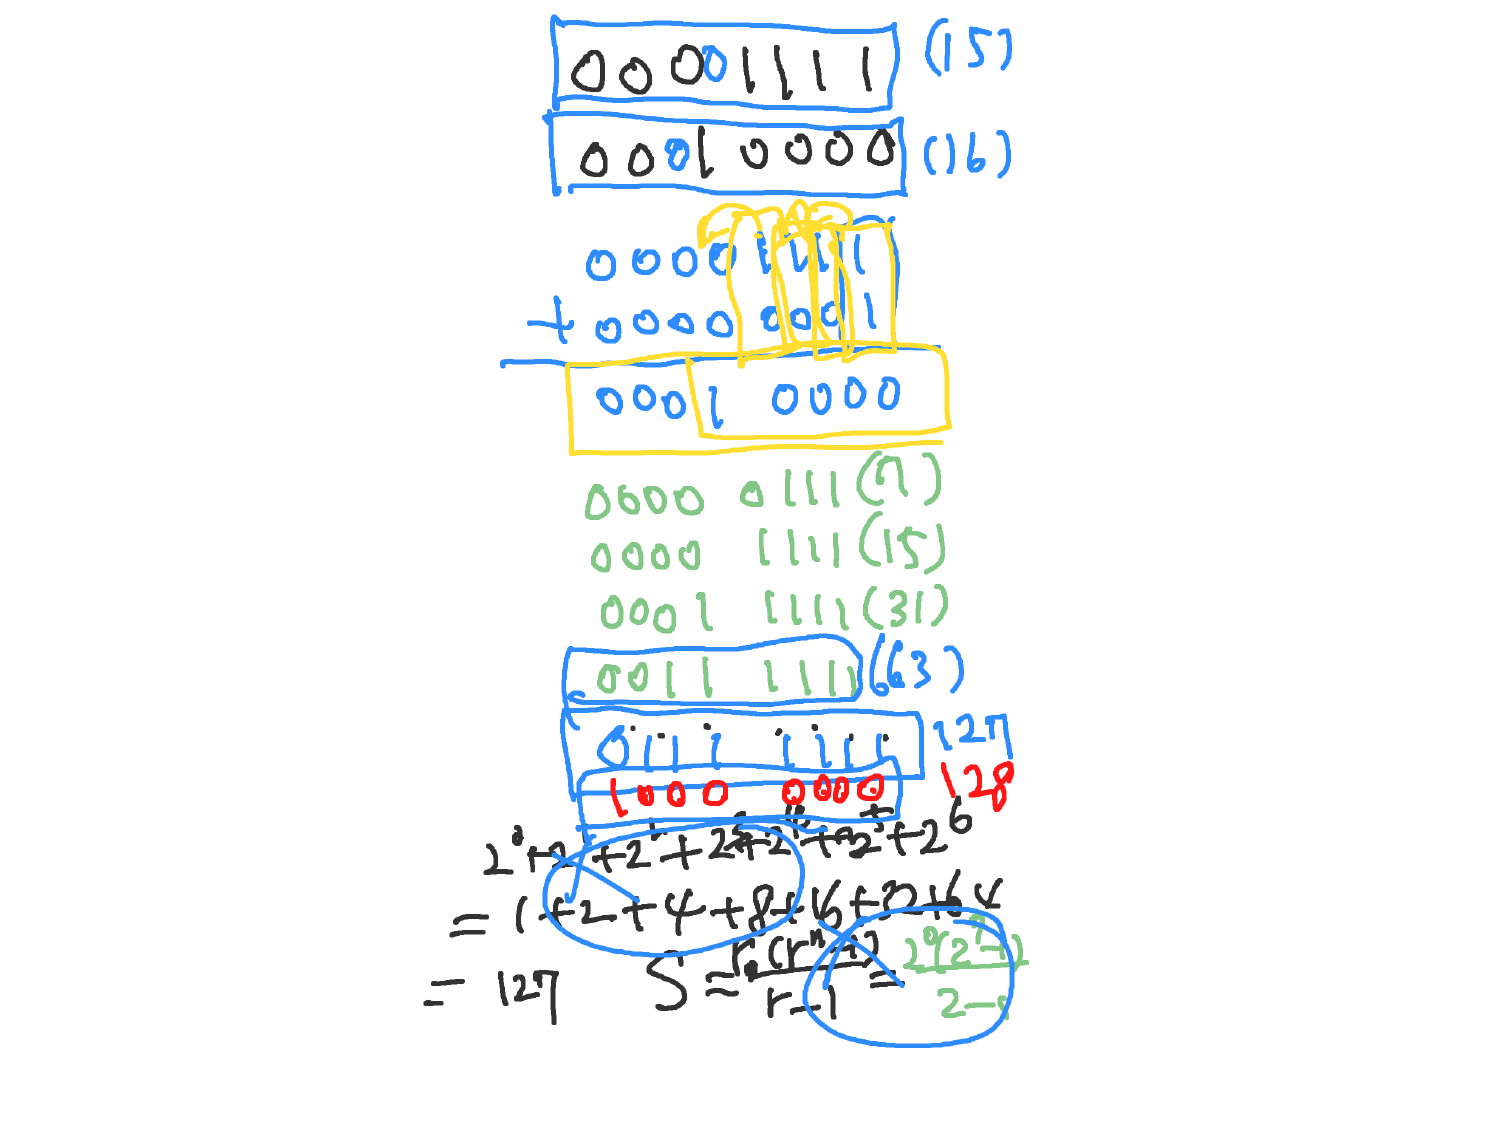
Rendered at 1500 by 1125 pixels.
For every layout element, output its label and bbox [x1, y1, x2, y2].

picture [421, 0, 1078, 1125]
